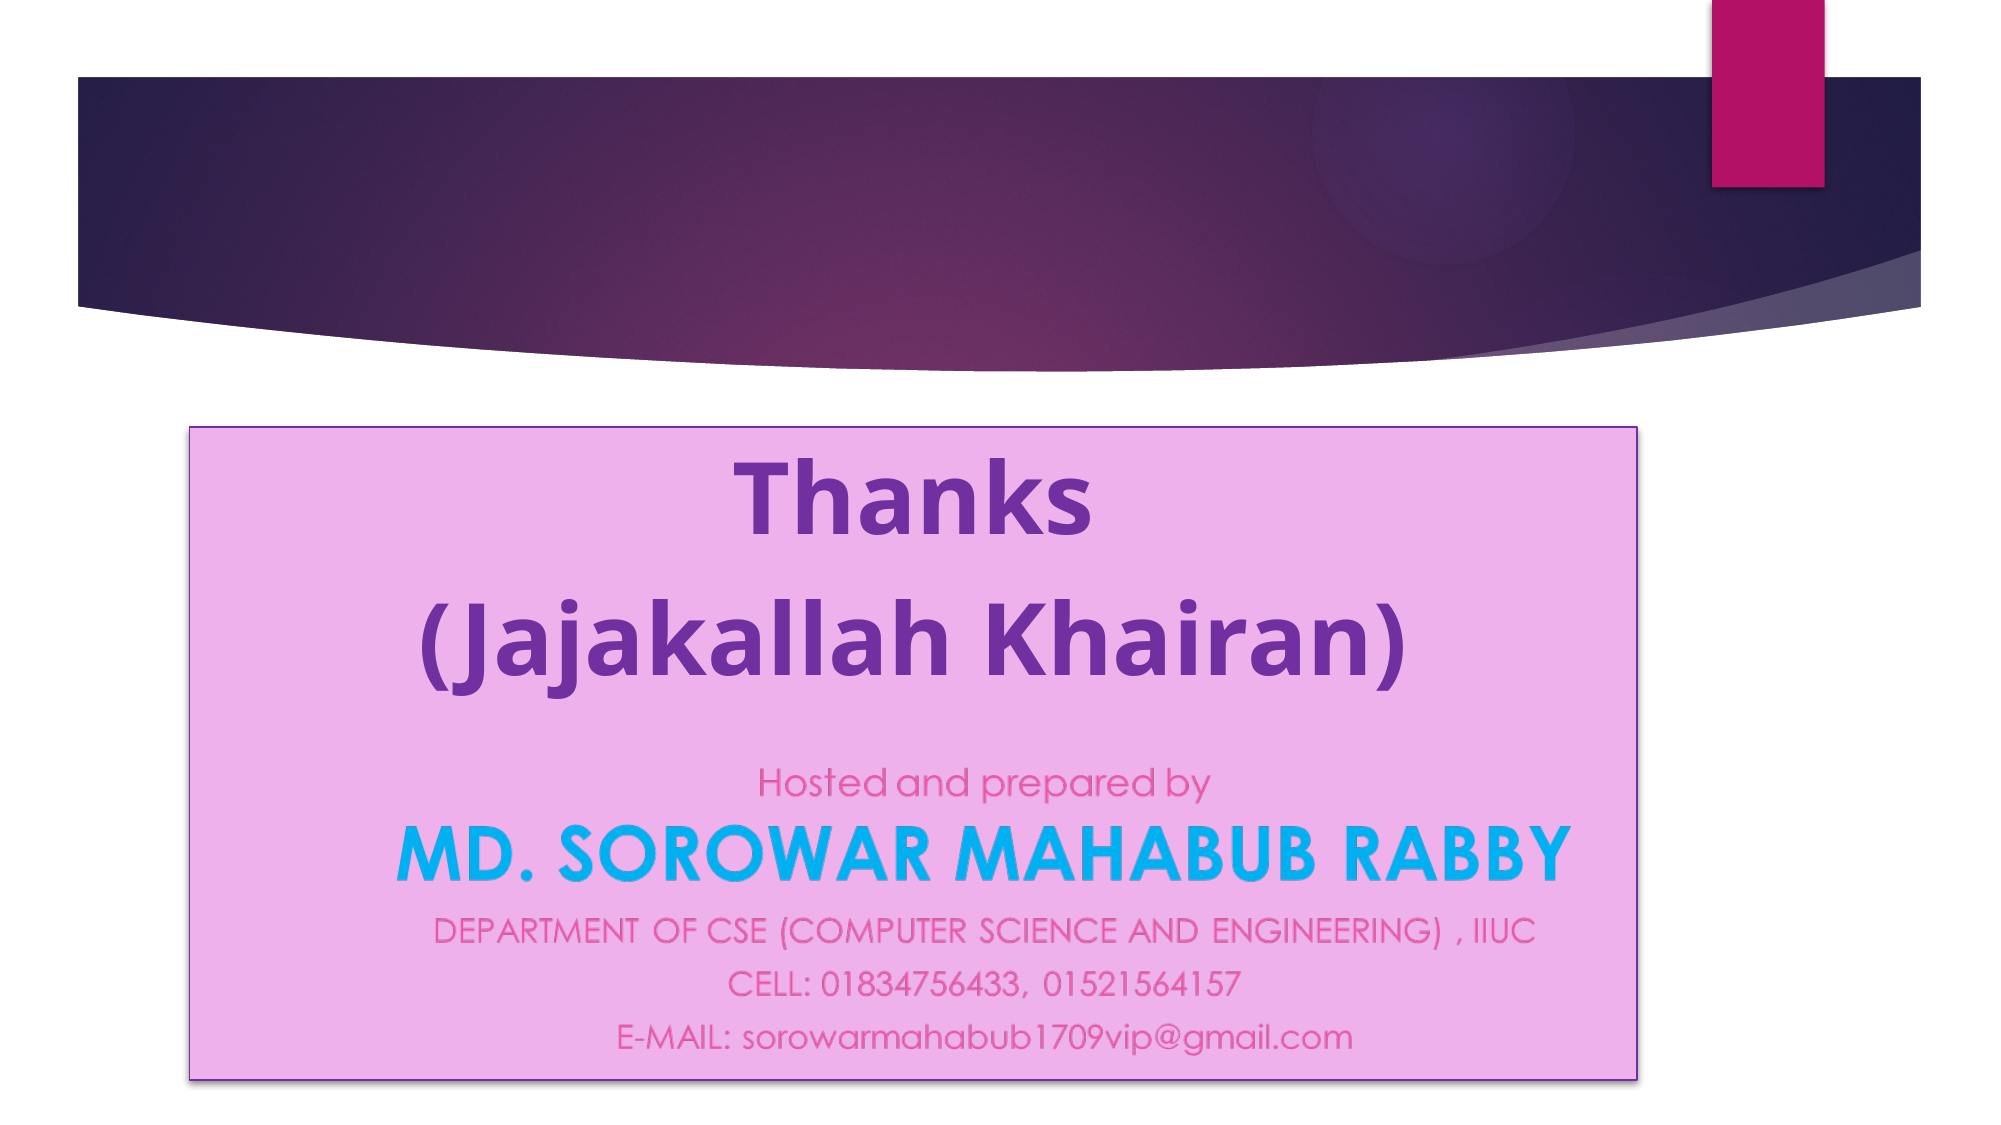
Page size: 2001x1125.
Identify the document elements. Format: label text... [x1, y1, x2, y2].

picture [347, 746, 1638, 1076]
list Thanks (Jajakallah Khairan) [189, 426, 1638, 1081]
